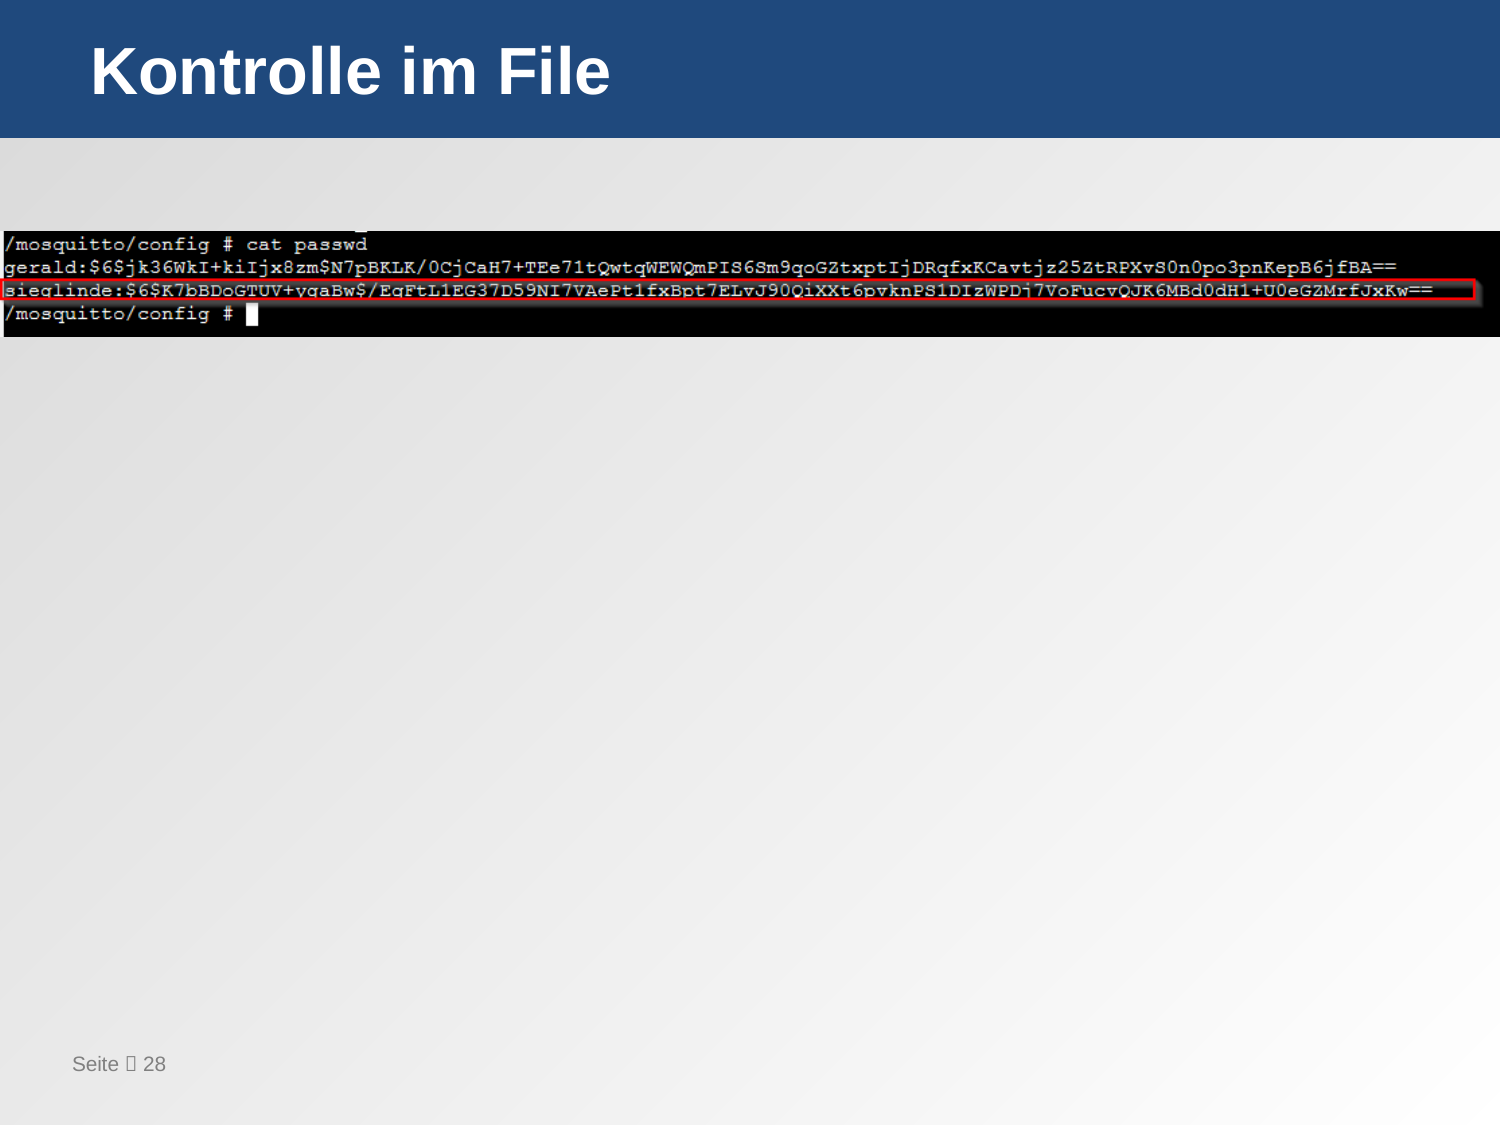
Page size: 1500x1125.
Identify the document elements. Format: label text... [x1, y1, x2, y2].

title Kontrolle im File [75, 20, 1425, 208]
picture [0, 231, 1500, 337]
